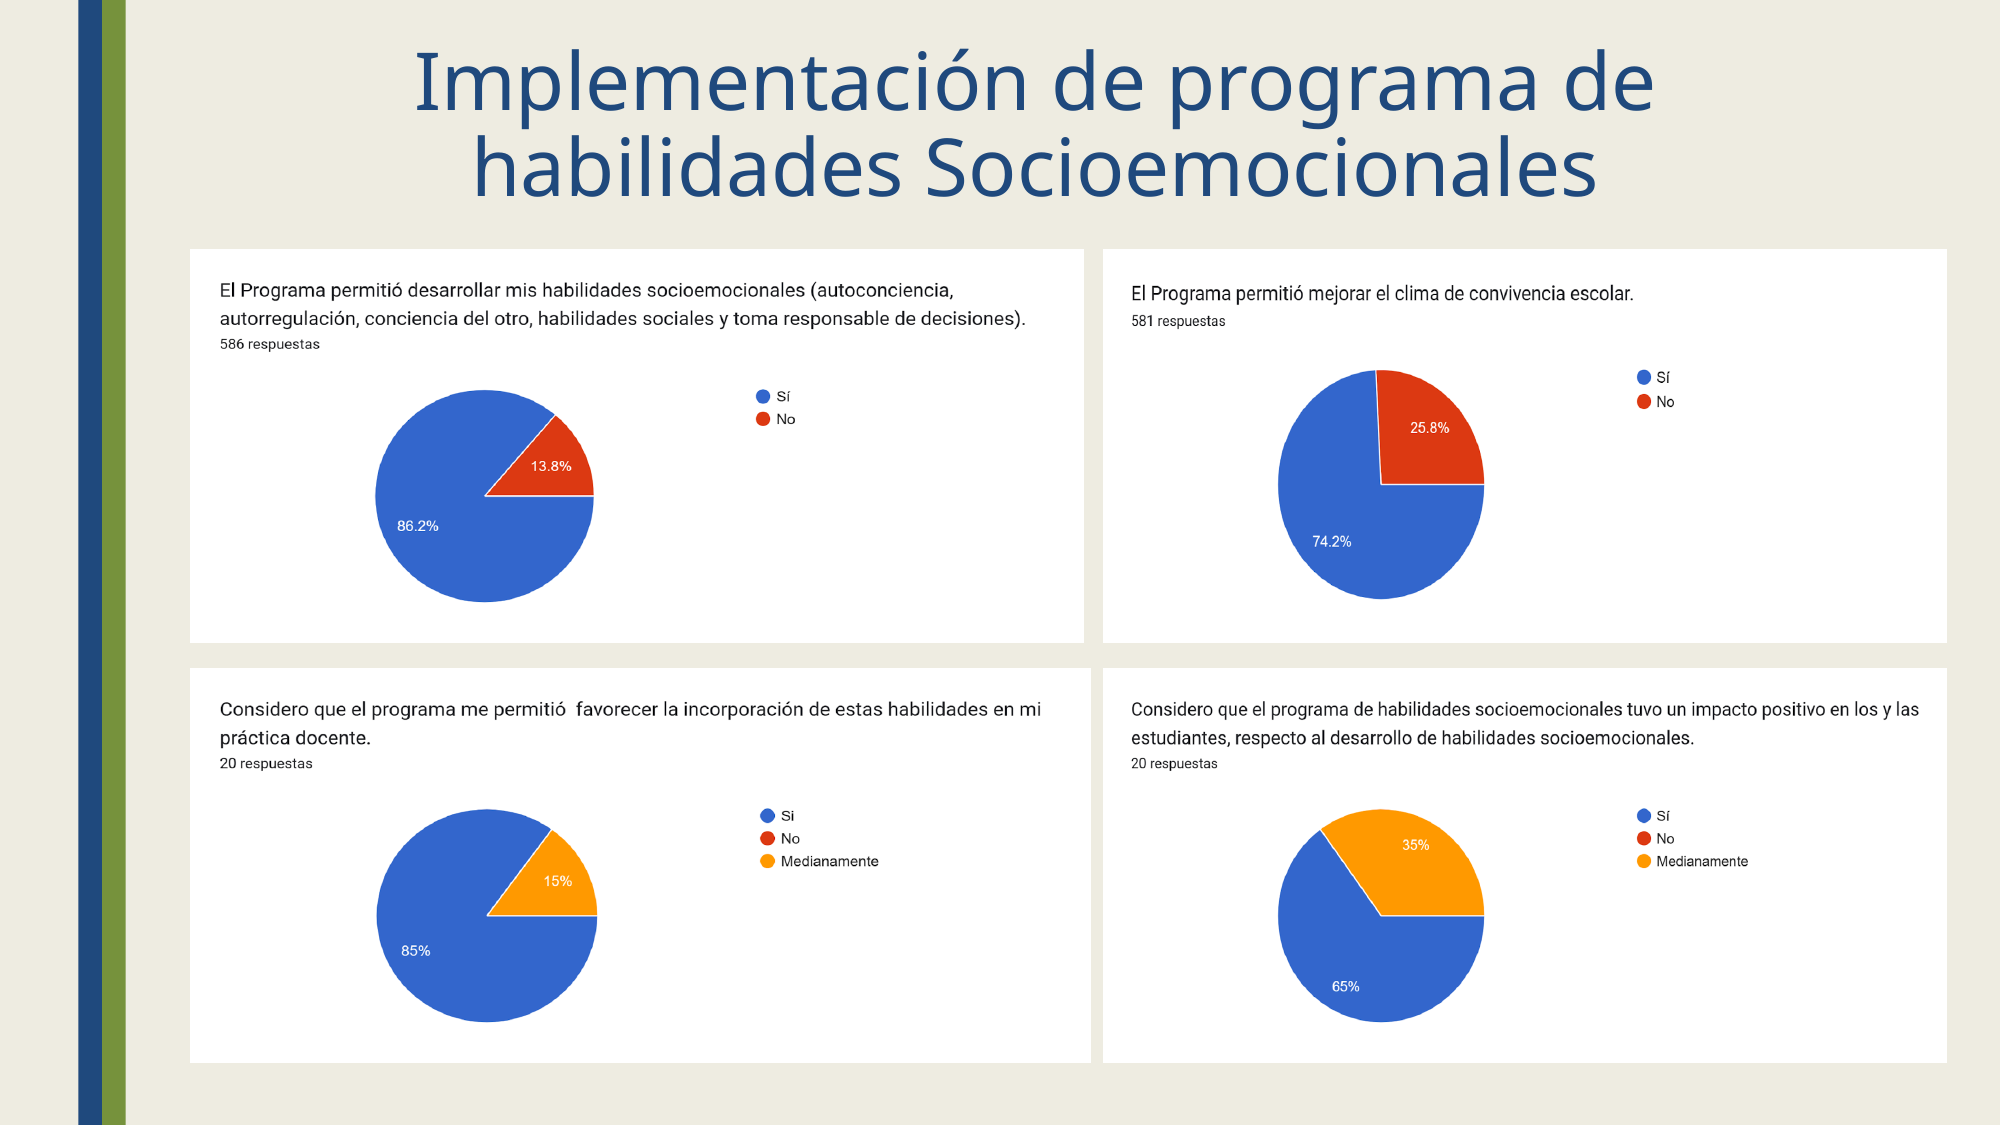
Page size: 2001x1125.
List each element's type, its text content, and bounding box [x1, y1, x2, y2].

picture [190, 668, 1091, 1063]
picture [1103, 249, 1947, 643]
title Implementación de programa de habilidades Socioemocionales [255, 35, 1817, 224]
picture [1103, 668, 1947, 1063]
picture [190, 249, 1084, 643]
